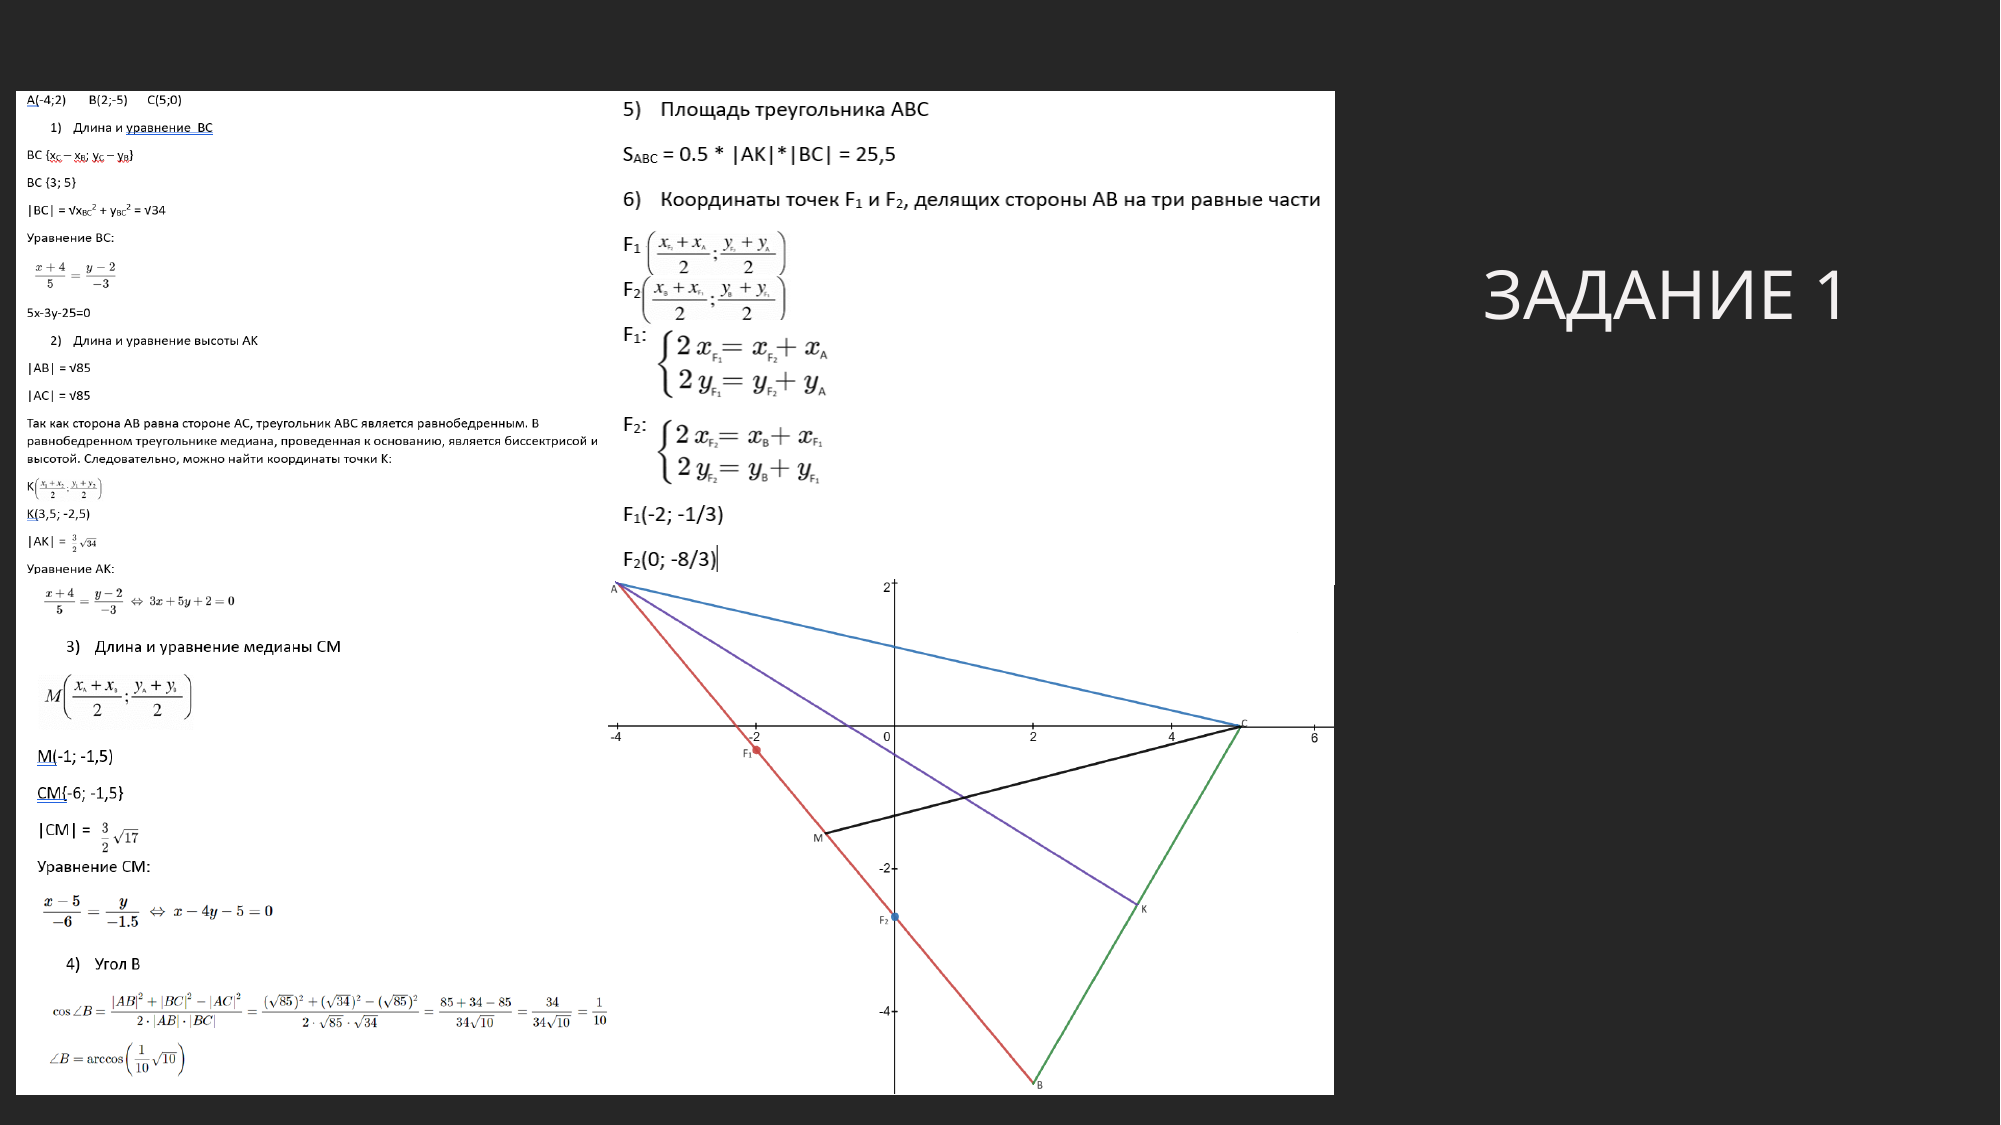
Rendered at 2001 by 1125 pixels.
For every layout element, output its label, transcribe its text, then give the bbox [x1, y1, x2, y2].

text_box ЗАДАНИЕ 1 [1468, 201, 1920, 341]
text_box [16, 91, 1335, 1095]
